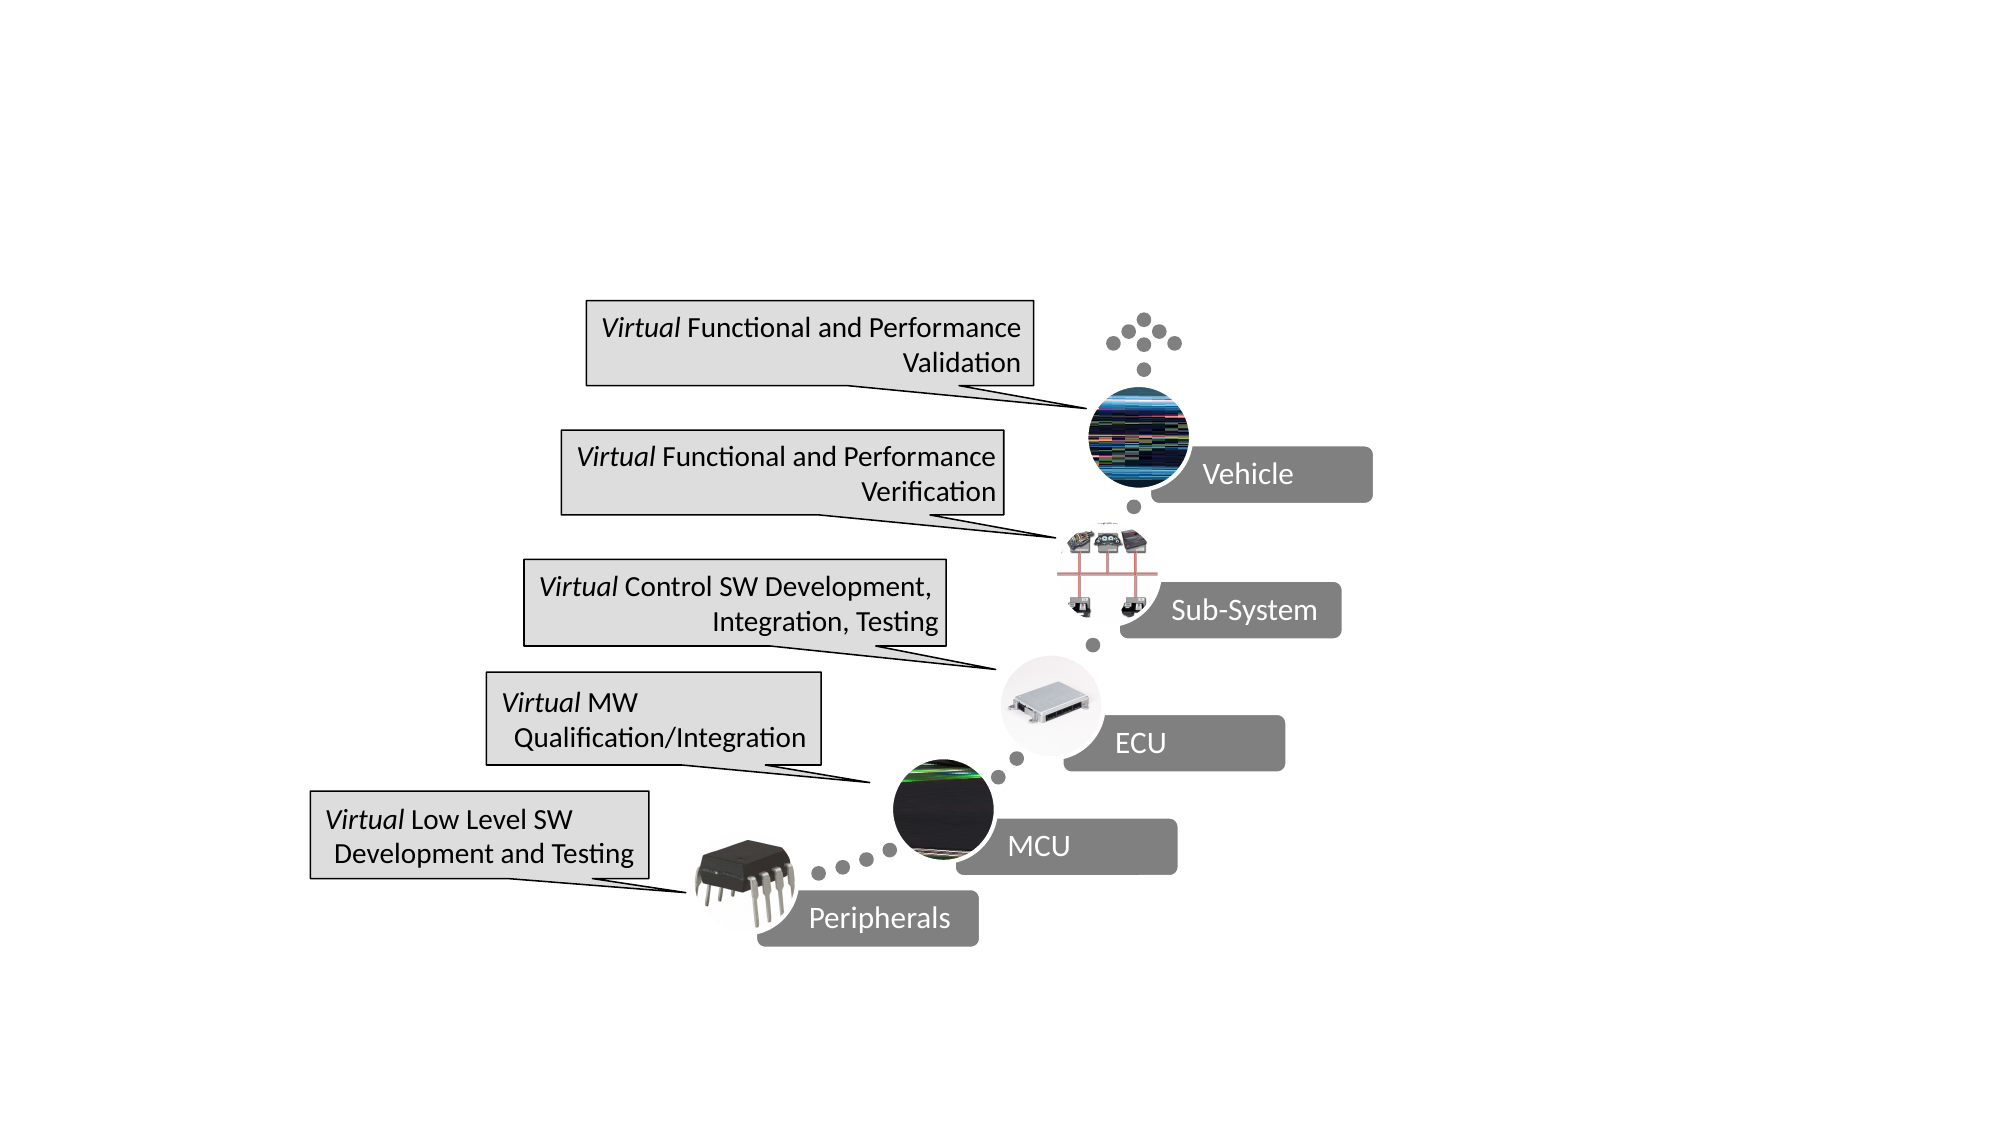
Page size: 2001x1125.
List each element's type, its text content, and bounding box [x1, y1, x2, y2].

text_box [1167, 336, 1182, 351]
text_box [991, 769, 1006, 785]
text_box Vehicle [1146, 442, 1378, 508]
text_box [996, 651, 1106, 761]
text_box [1136, 337, 1152, 352]
text_box Peripherals [752, 886, 984, 951]
text_box [811, 866, 826, 881]
text_box Virtual Control SW Development, Integration, Testing [523, 559, 996, 670]
text_box Virtual Functional and Performance Validation [586, 300, 1087, 409]
text_box MCU [951, 814, 1182, 880]
text_box [1152, 324, 1167, 339]
text_box [1126, 499, 1142, 515]
text_box Virtual Low Level SW Development and Testing [310, 791, 686, 893]
text_box [1009, 751, 1024, 766]
text_box [888, 755, 998, 865]
text_box [1106, 336, 1121, 351]
text_box Sub-System [1115, 577, 1346, 643]
text_box [690, 826, 800, 936]
text_box [882, 842, 898, 858]
text_box [1136, 312, 1152, 328]
text_box [835, 860, 850, 875]
text_box [1121, 324, 1136, 339]
text_box ECU [1059, 710, 1290, 776]
text_box [1084, 382, 1194, 492]
text_box [859, 852, 874, 867]
text_box [1085, 637, 1101, 653]
text_box [1136, 362, 1152, 377]
text_box Virtual Functional and Performance Verification [561, 430, 1056, 538]
text_box [1052, 518, 1162, 628]
text_box Virtual MW Qualification/Integration [486, 672, 870, 783]
